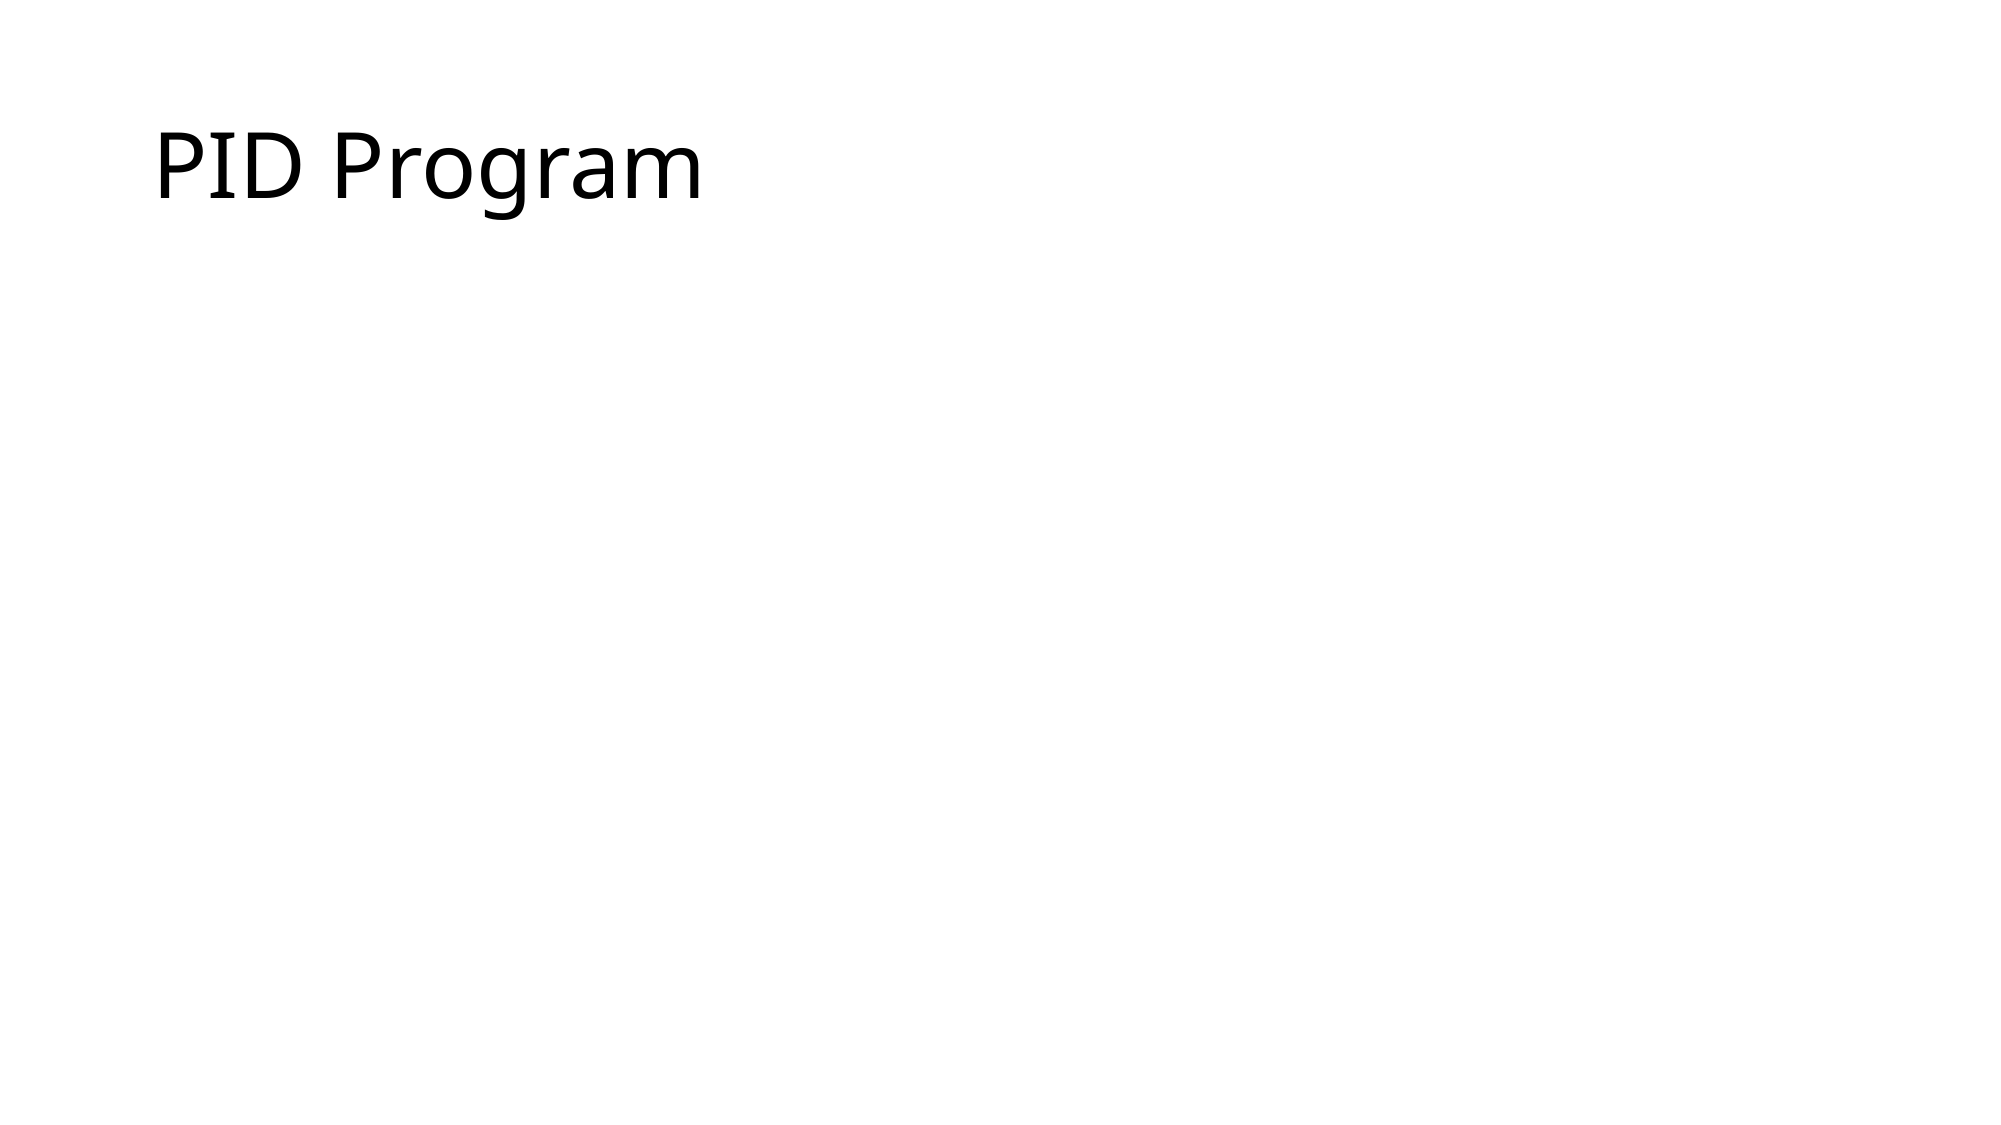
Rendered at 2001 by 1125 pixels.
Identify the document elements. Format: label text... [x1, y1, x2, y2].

title PID Program [137, 59, 1863, 278]
